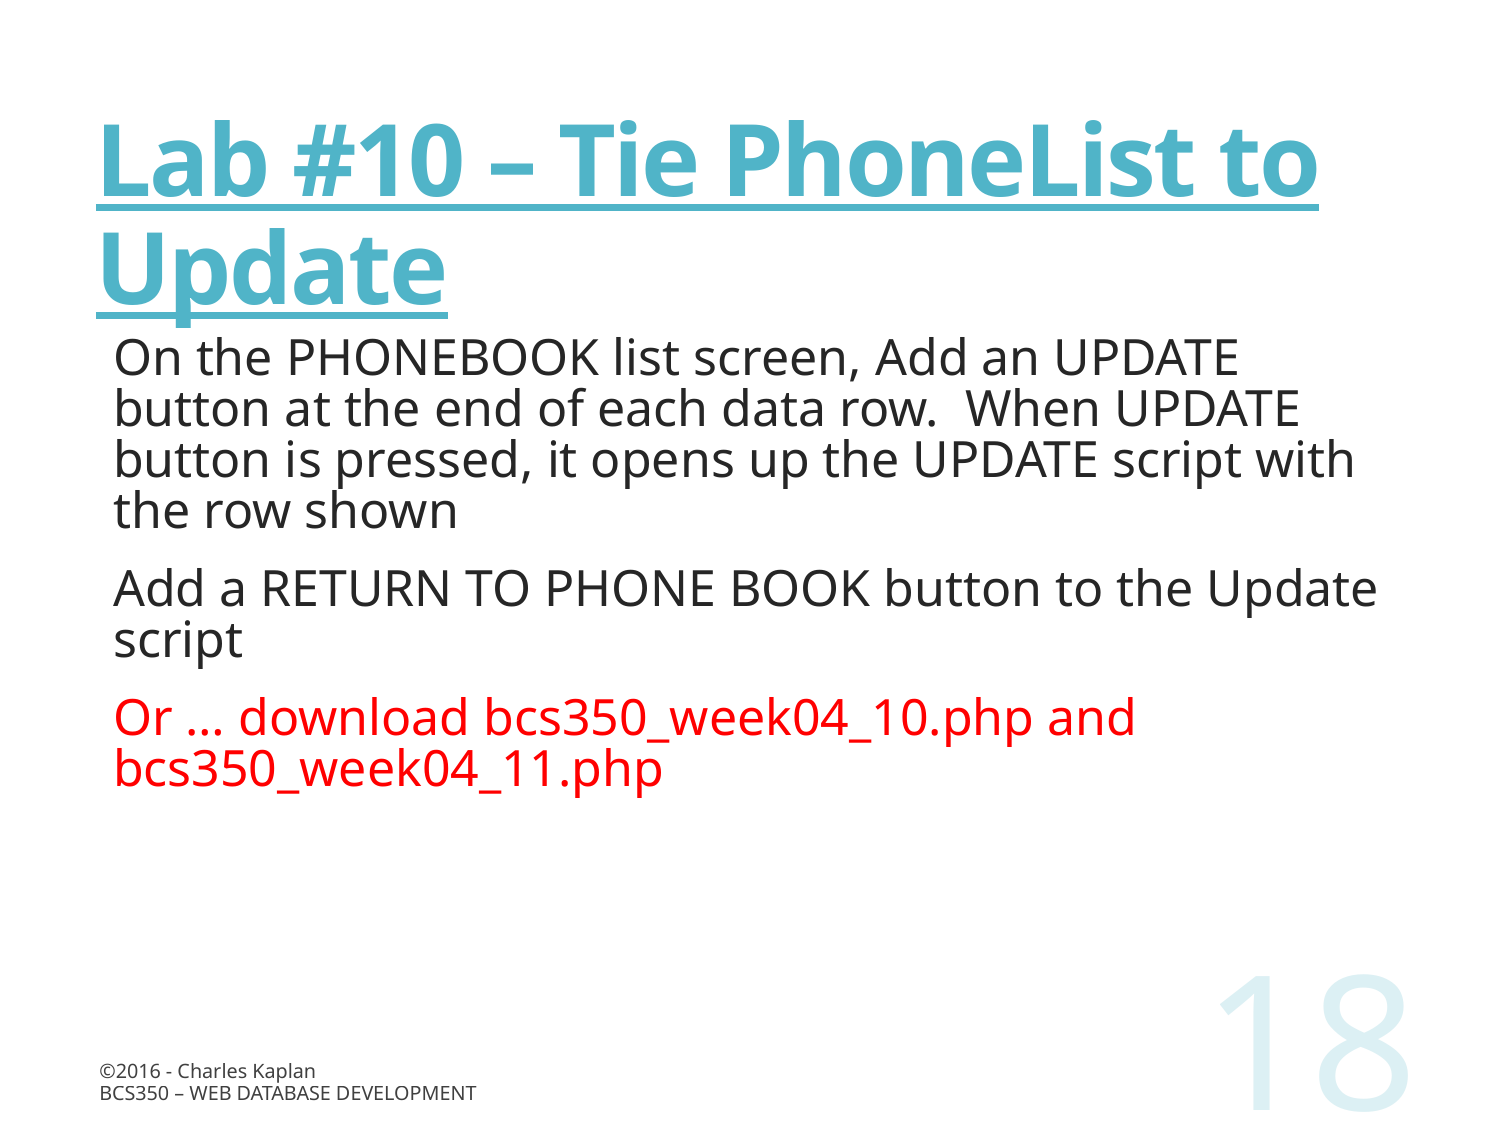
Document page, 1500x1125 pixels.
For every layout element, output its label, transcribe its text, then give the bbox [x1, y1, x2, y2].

list On the PHONEBOOK list screen, Add an UPDATE button at the end of each data row. When UPDATE button is pressed, it opens up the UPDATE script with the row shown Add a RETURN TO PHONE BOOK button to the Update script Or … download bcs350_week04_10.php and bcs350_week04_11.php [83, 326, 1407, 945]
slide_number 18 [1073, 956, 1433, 1125]
slide_number ©2016 - Charles Kaplan [84, 1051, 591, 1075]
footer BCS350 – Web Database Development [84, 1075, 704, 1113]
title Lab #10 – Tie PhoneList to Update [80, 81, 1407, 354]
